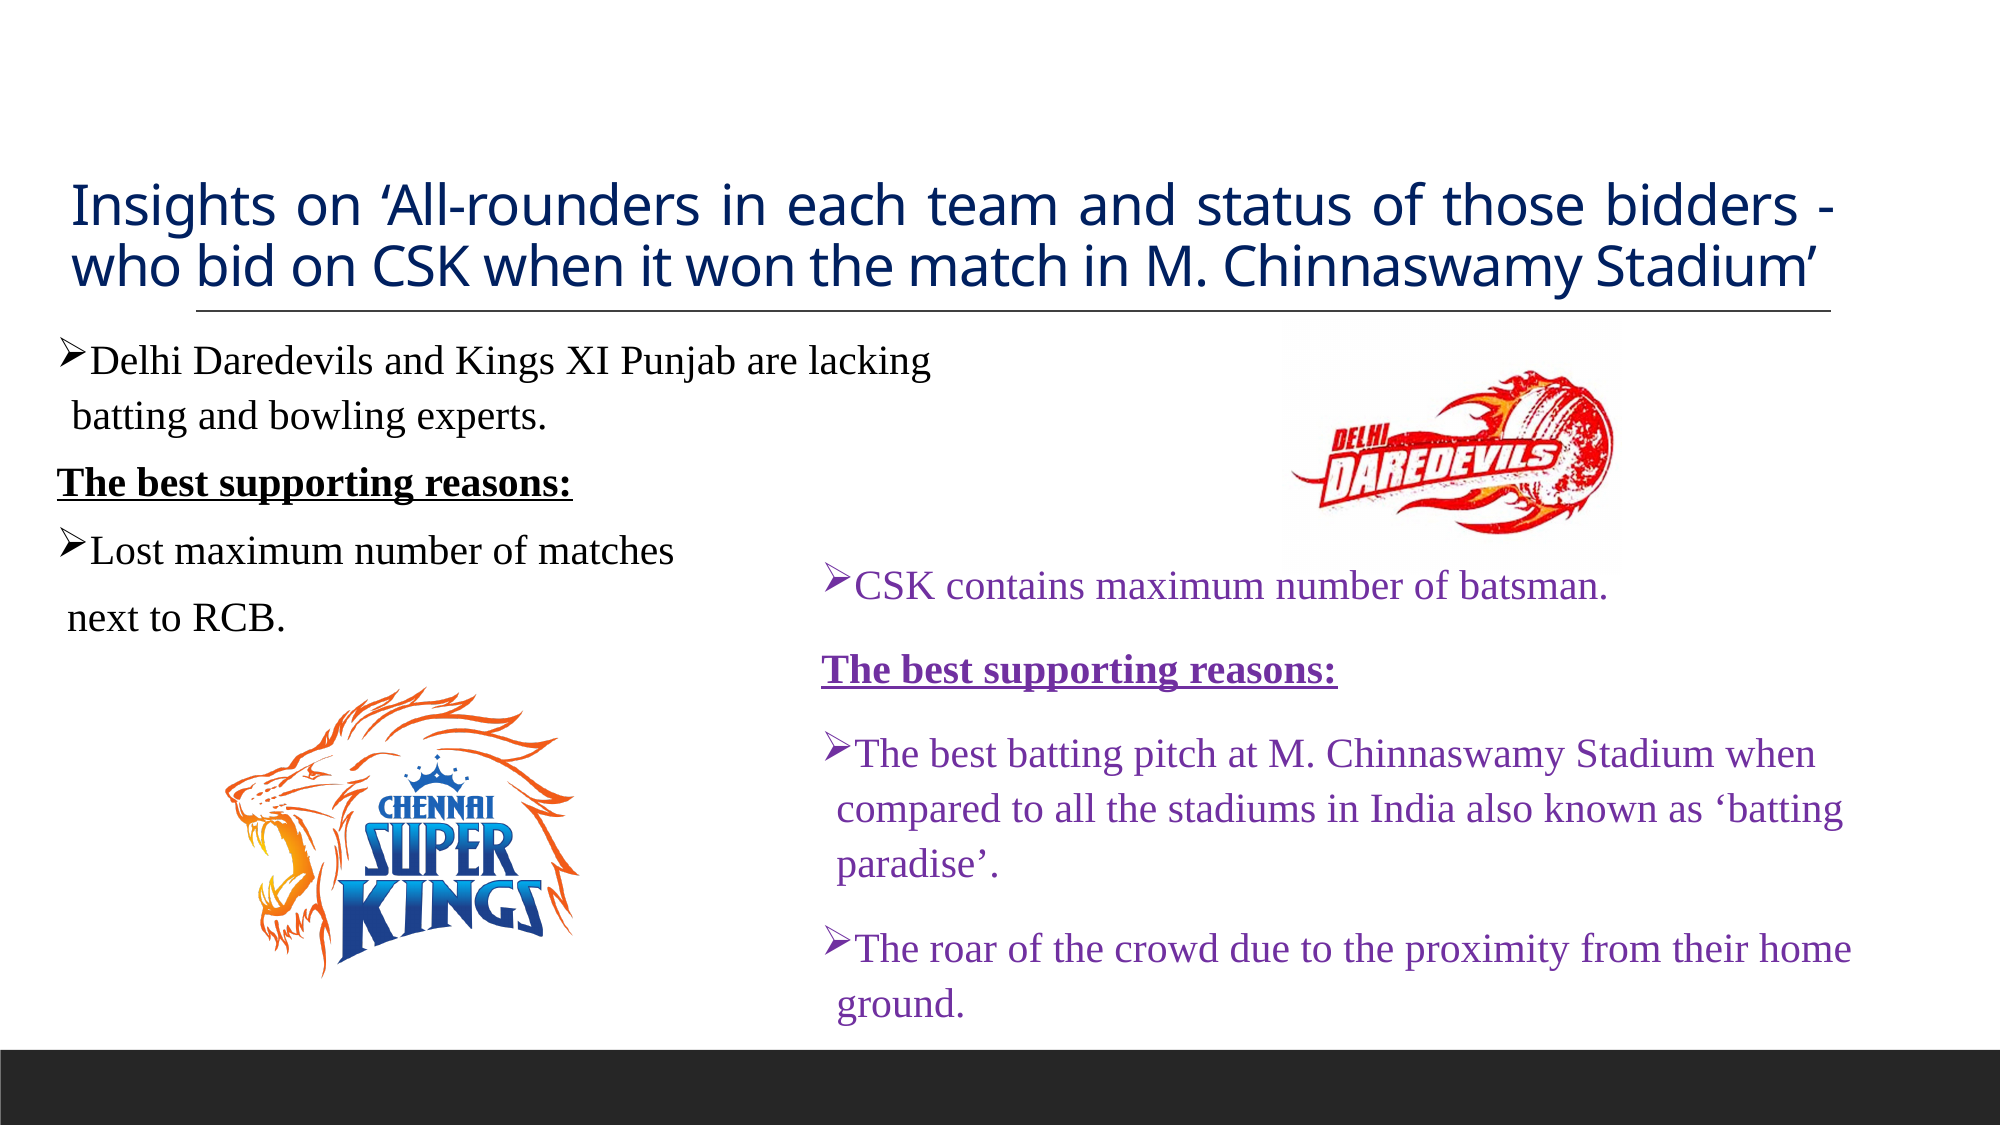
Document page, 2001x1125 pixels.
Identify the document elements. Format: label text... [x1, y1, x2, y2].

picture [222, 684, 582, 981]
title Insights on ‘All-rounders in each team and status of those bidders - who bid on CSK when it won the match in M. Chinnaswamy Stadium’ [56, 166, 1851, 307]
list Delhi Daredevils and Kings XI Punjab are lacking batting and bowling experts. The best supporting reasons: Lost maximum number of matches next to RCB. [56, 319, 948, 980]
text_box CSK contains maximum number of batsman. The best supporting reasons: The best batting pitch at M. Chinnaswamy Stadium when compared to all the stadiums in India also known as ‘batting paradise’. The roar of the crowd due to the proximity from their home ground. [806, 545, 1977, 1125]
picture [1282, 319, 1623, 575]
